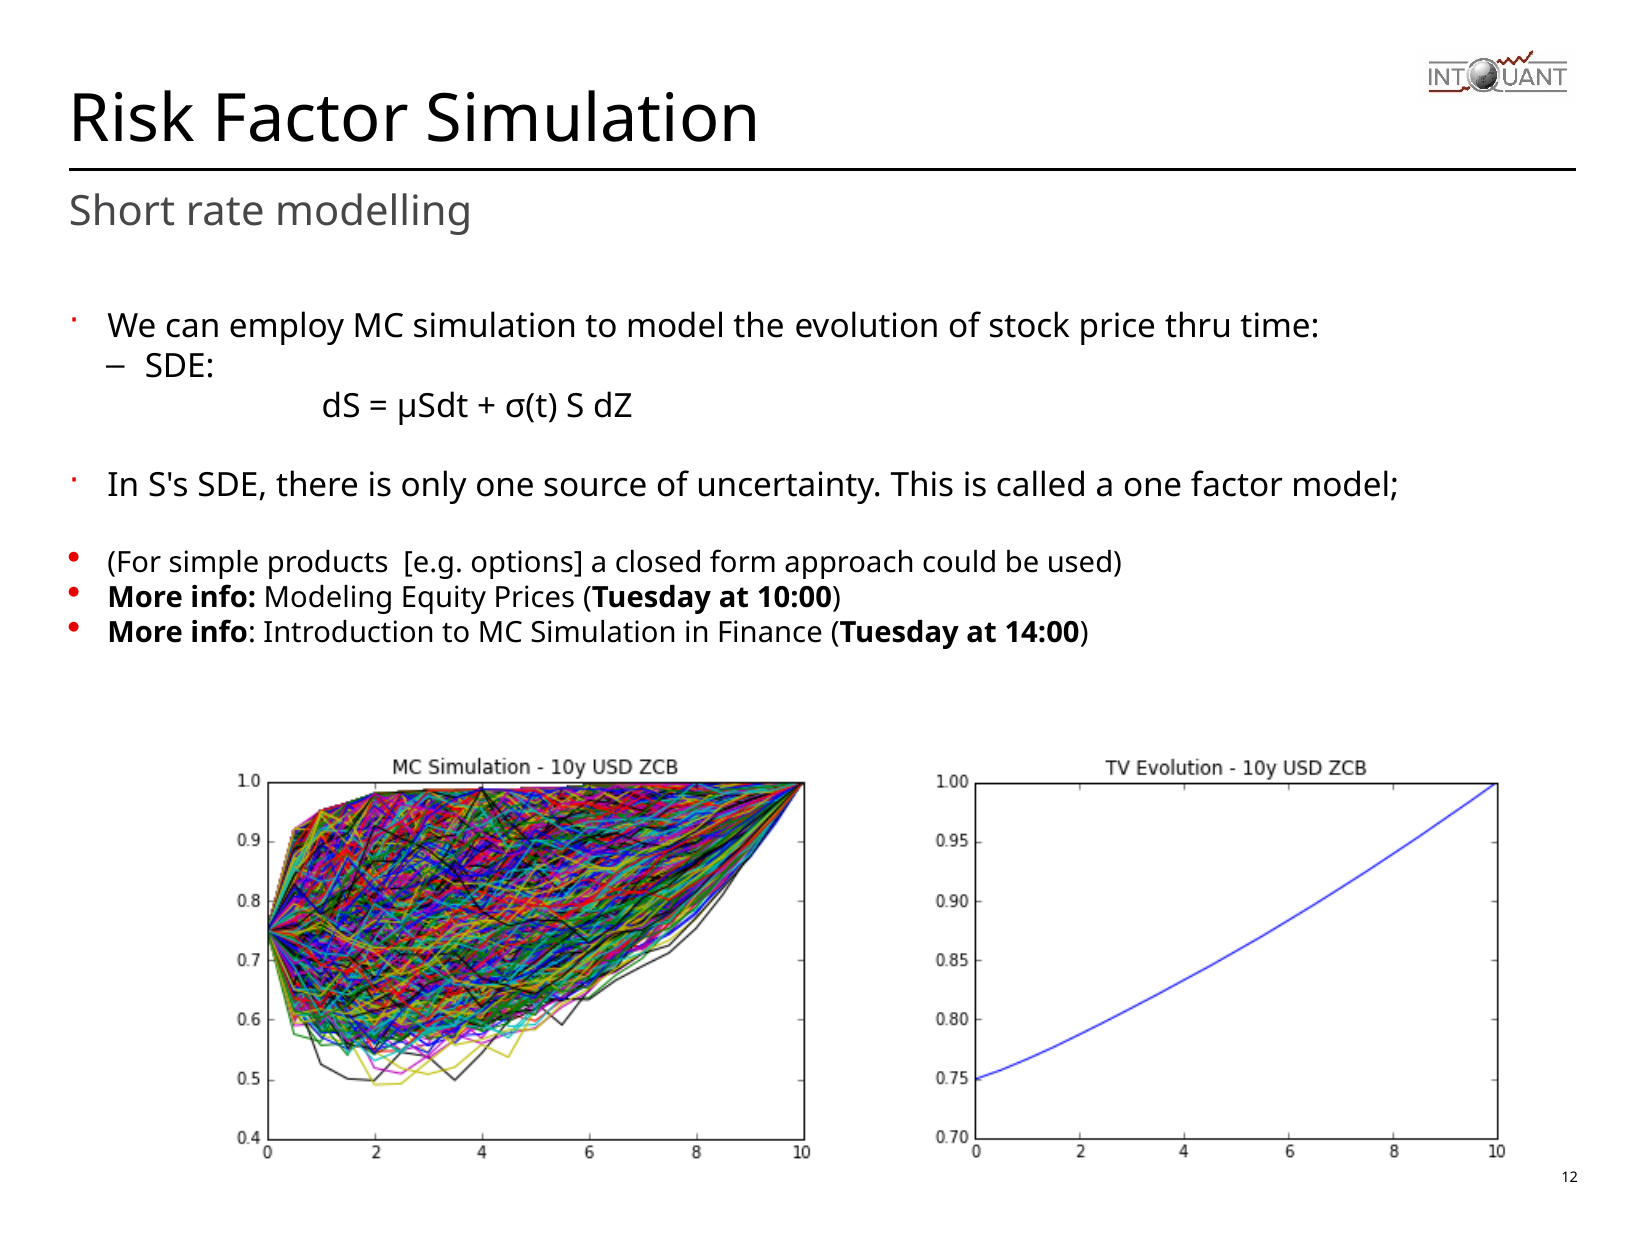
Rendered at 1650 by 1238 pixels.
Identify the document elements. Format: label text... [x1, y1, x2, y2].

picture [226, 747, 823, 1173]
text_box Short rate modelling [68, 183, 1577, 229]
picture [924, 748, 1517, 1172]
list We can employ MC simulation to model the evolution of stock price thru time: SDE: dS = μSdt + σ(t) S dZ In S's SDE, there is only one source of uncertainty. This is called a one factor model; (For simple products [e.g. options] a closed form approach could be used) More info: Modeling Equity Prices (Tuesday at 10:00) More info: Introduction to MC Simulation in Finance (Tuesday at 14:00) [68, 303, 1577, 748]
title Risk Factor Simulation [68, 0, 1577, 155]
